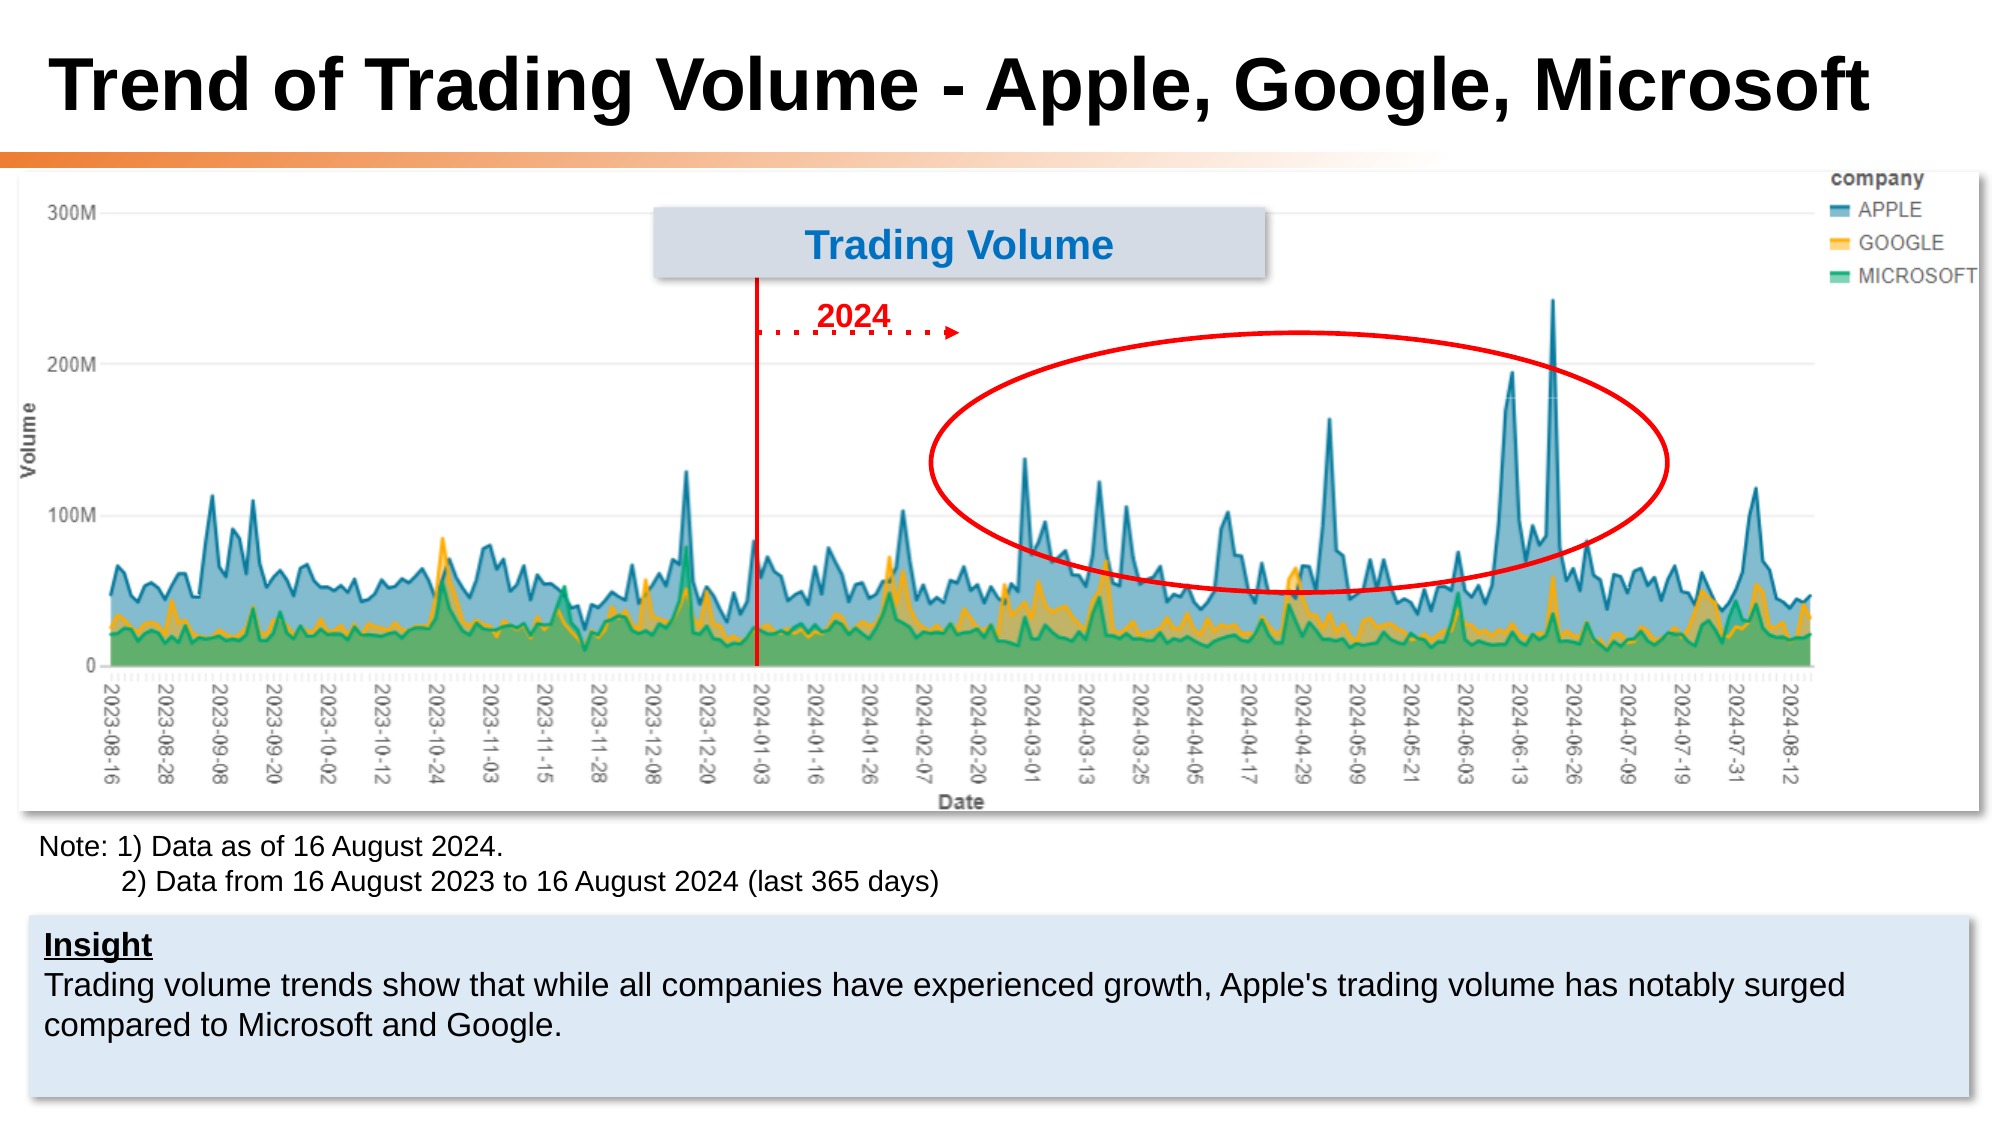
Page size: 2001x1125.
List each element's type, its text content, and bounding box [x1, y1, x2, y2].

text_box Insight Trading volume trends show that while all companies have experienced growth, Apple's trading volume has notably surged compared to Microsoft and Google. [28, 915, 1970, 1097]
text_box Note: 1) Data as of 16 August 2024. 2) Data from 16 August 2023 to 16 August 2024 (last 365 days) [23, 822, 960, 905]
text_box Trend of Trading Volume - Apple, Google, Microsoft [33, 27, 2000, 133]
picture [19, 172, 1979, 811]
